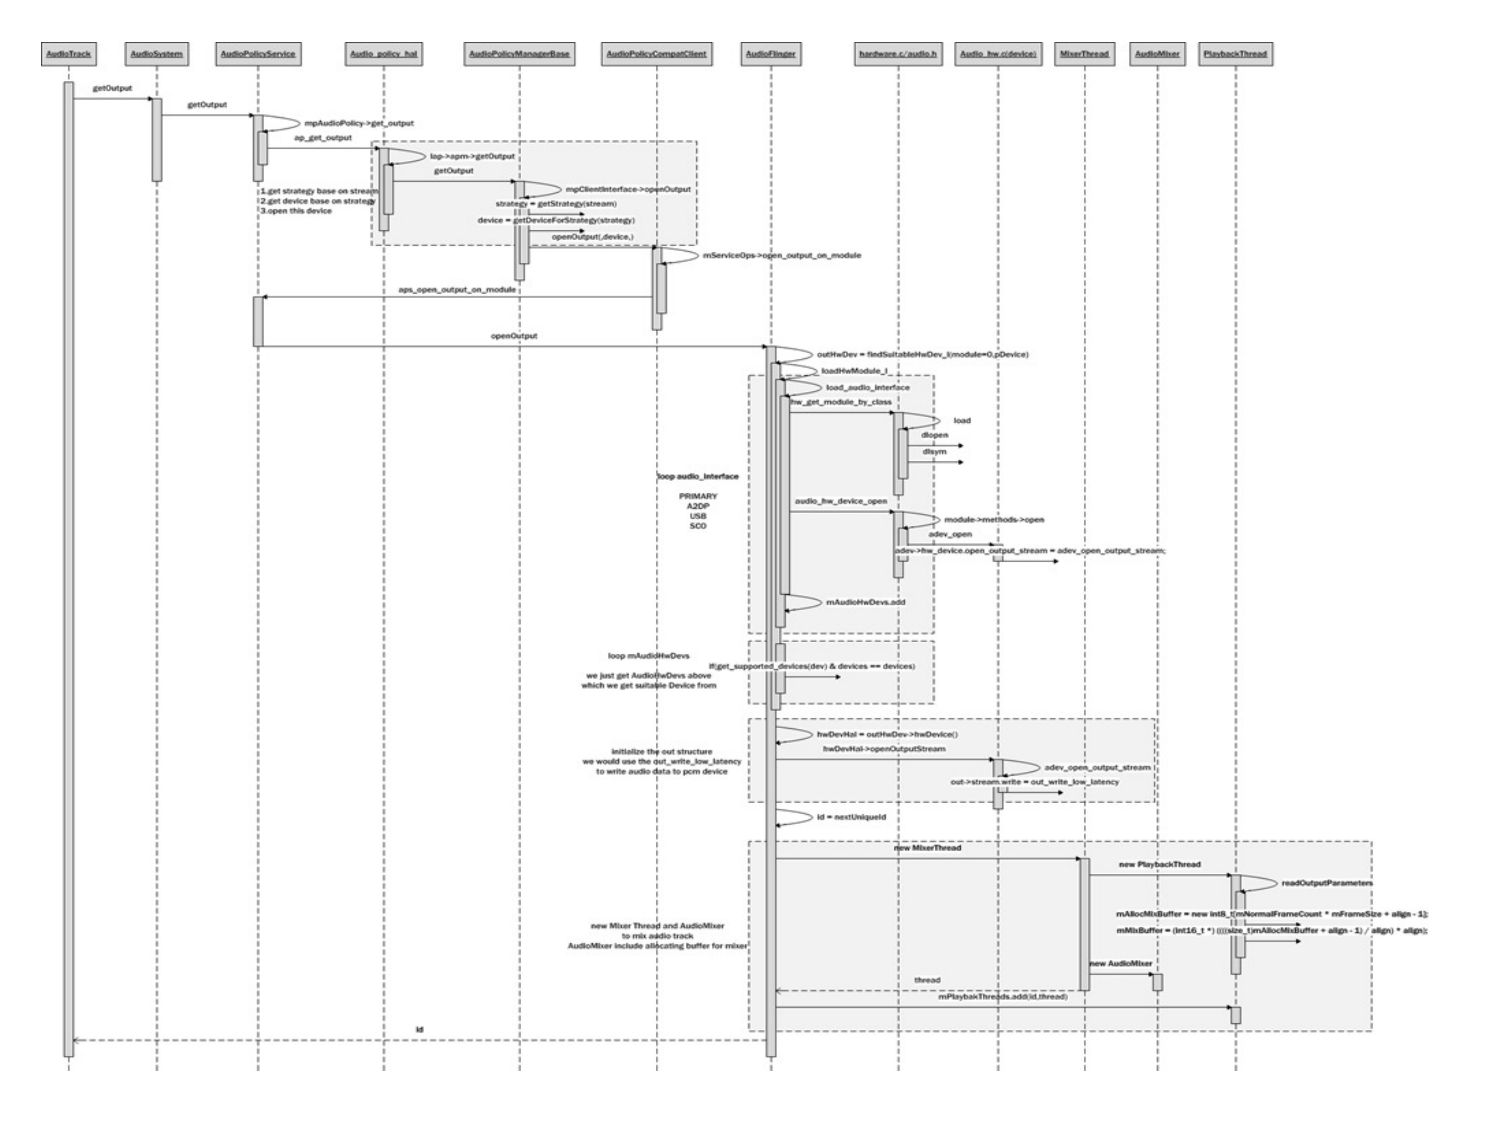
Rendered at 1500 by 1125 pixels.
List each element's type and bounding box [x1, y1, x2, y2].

picture [40, 42, 1429, 1071]
